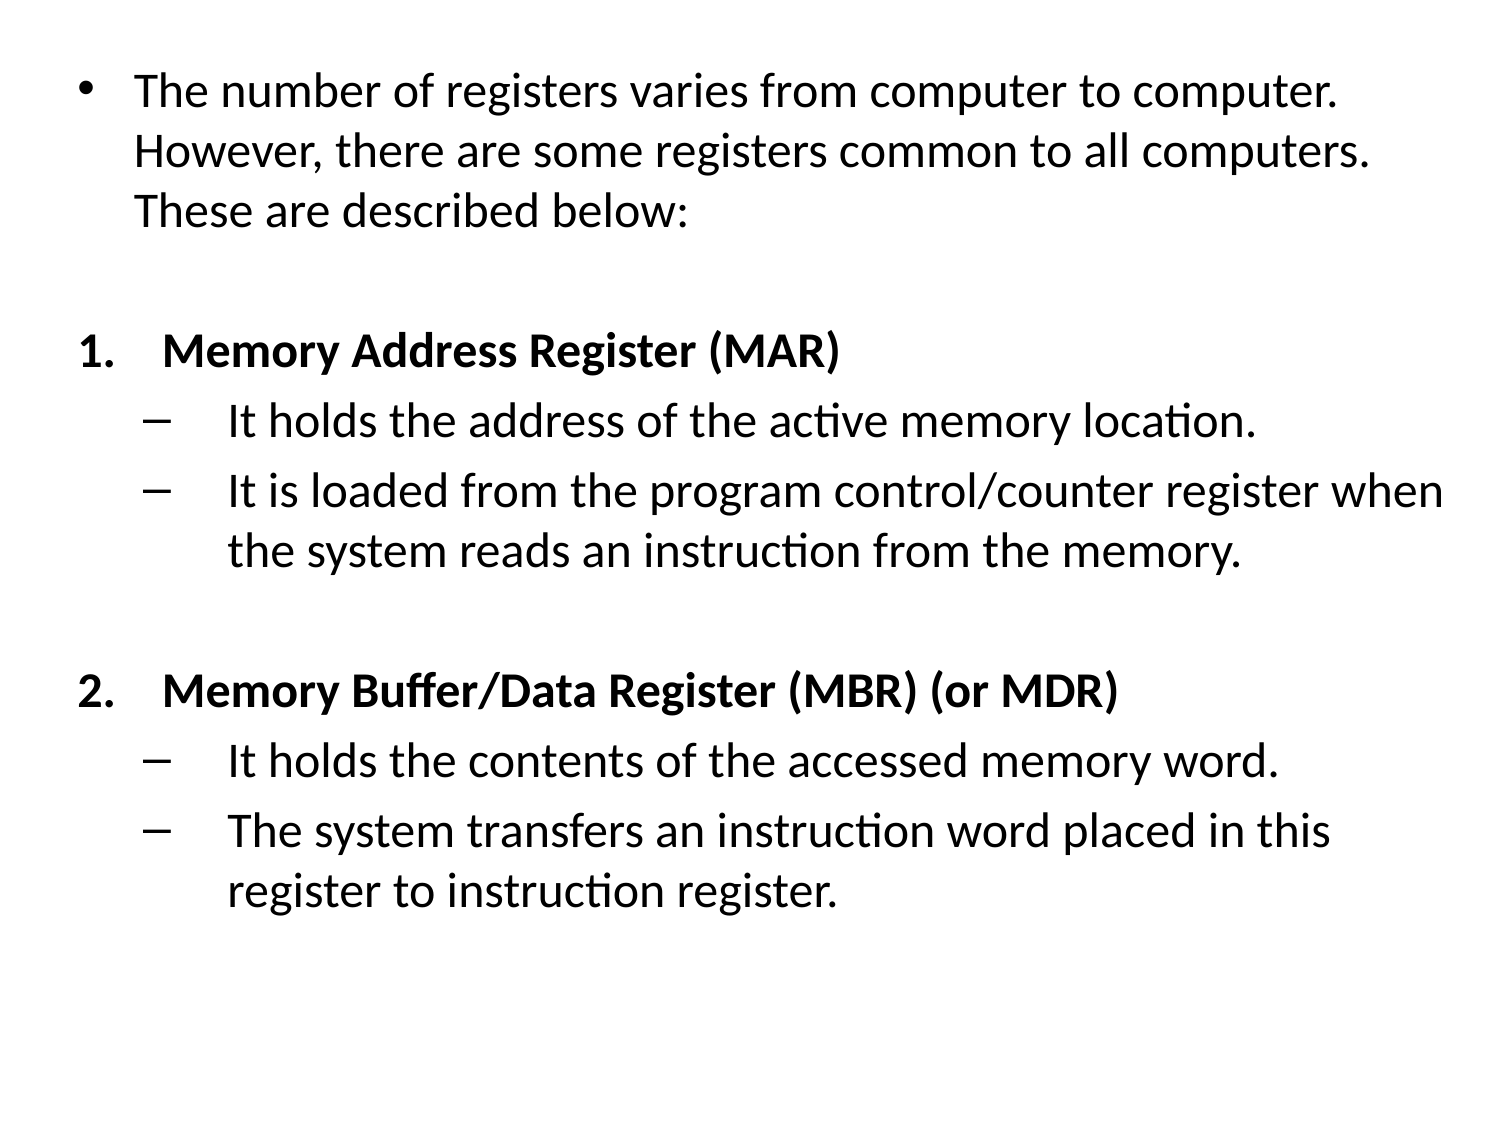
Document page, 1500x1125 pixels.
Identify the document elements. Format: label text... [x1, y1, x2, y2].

list The number of registers varies from computer to computer. However, there are some registers common to all computers. These are described below: Memory Address Register (MAR) It holds the address of the active memory location. It is loaded from the program control/counter register when the system reads an instruction from the memory. Memory Buffer/Data Register (MBR) (or MDR) It holds the contents of the accessed memory word. The system transfers an instruction word placed in this register to instruction register. [62, 50, 1463, 1075]
